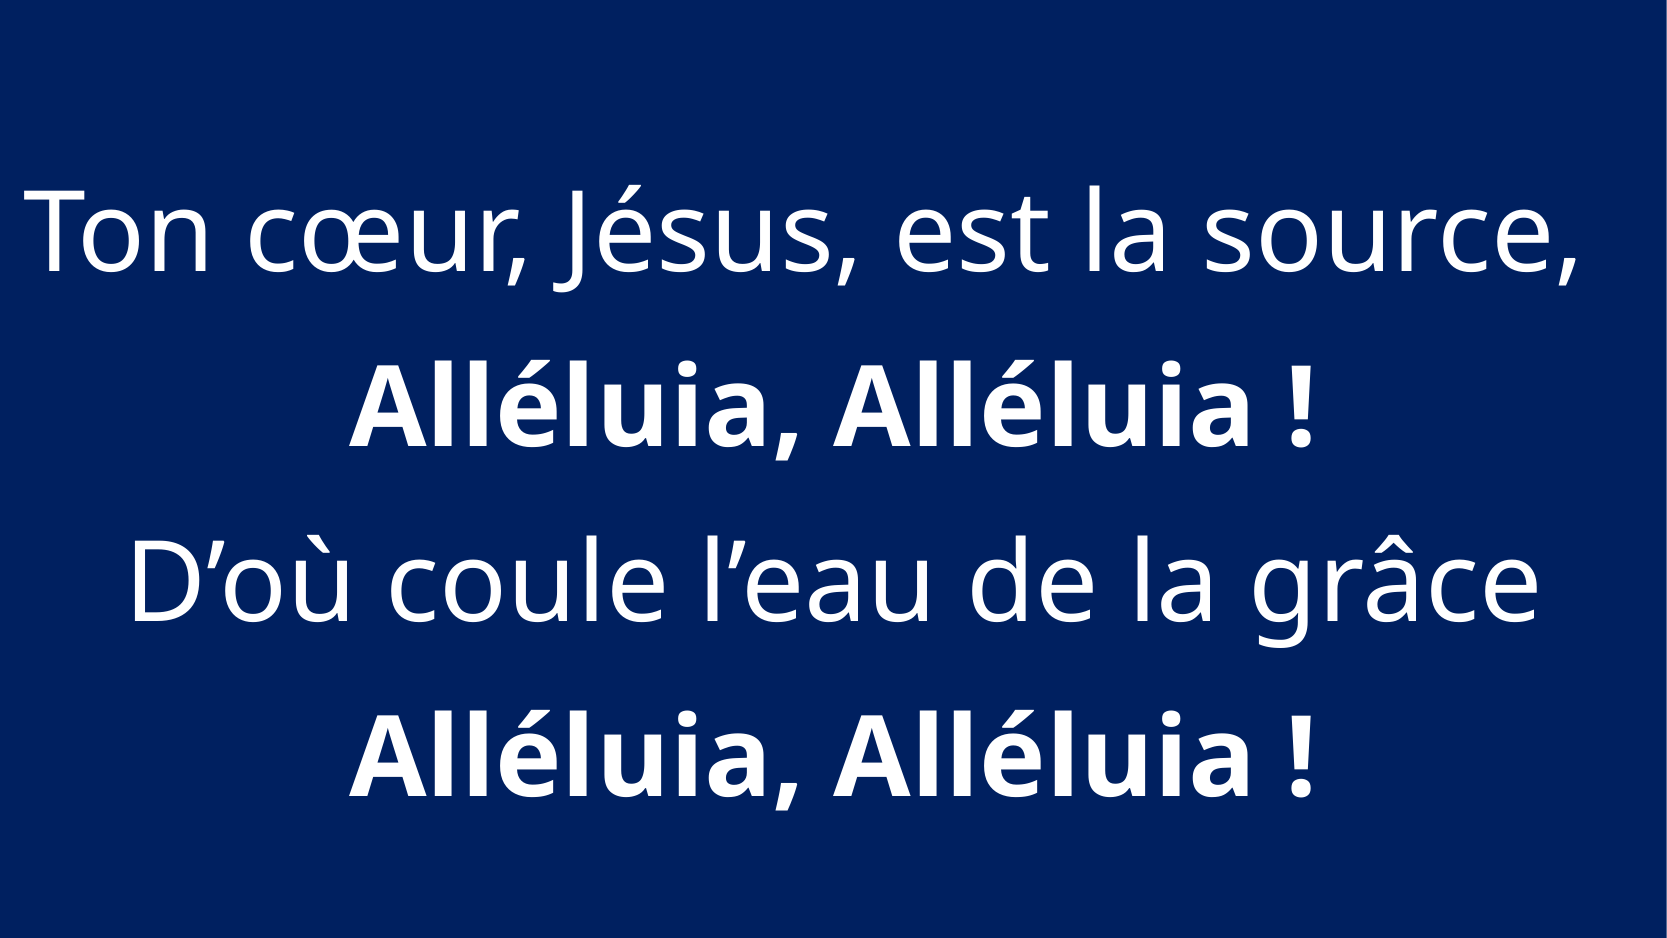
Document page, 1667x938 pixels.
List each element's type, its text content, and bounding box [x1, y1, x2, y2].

list Ton cœur, Jésus, est la source, Alléluia, Alléluia ! D’où coule l’eau de la grâce Alléluia, Alléluia ! [0, 0, 1667, 938]
